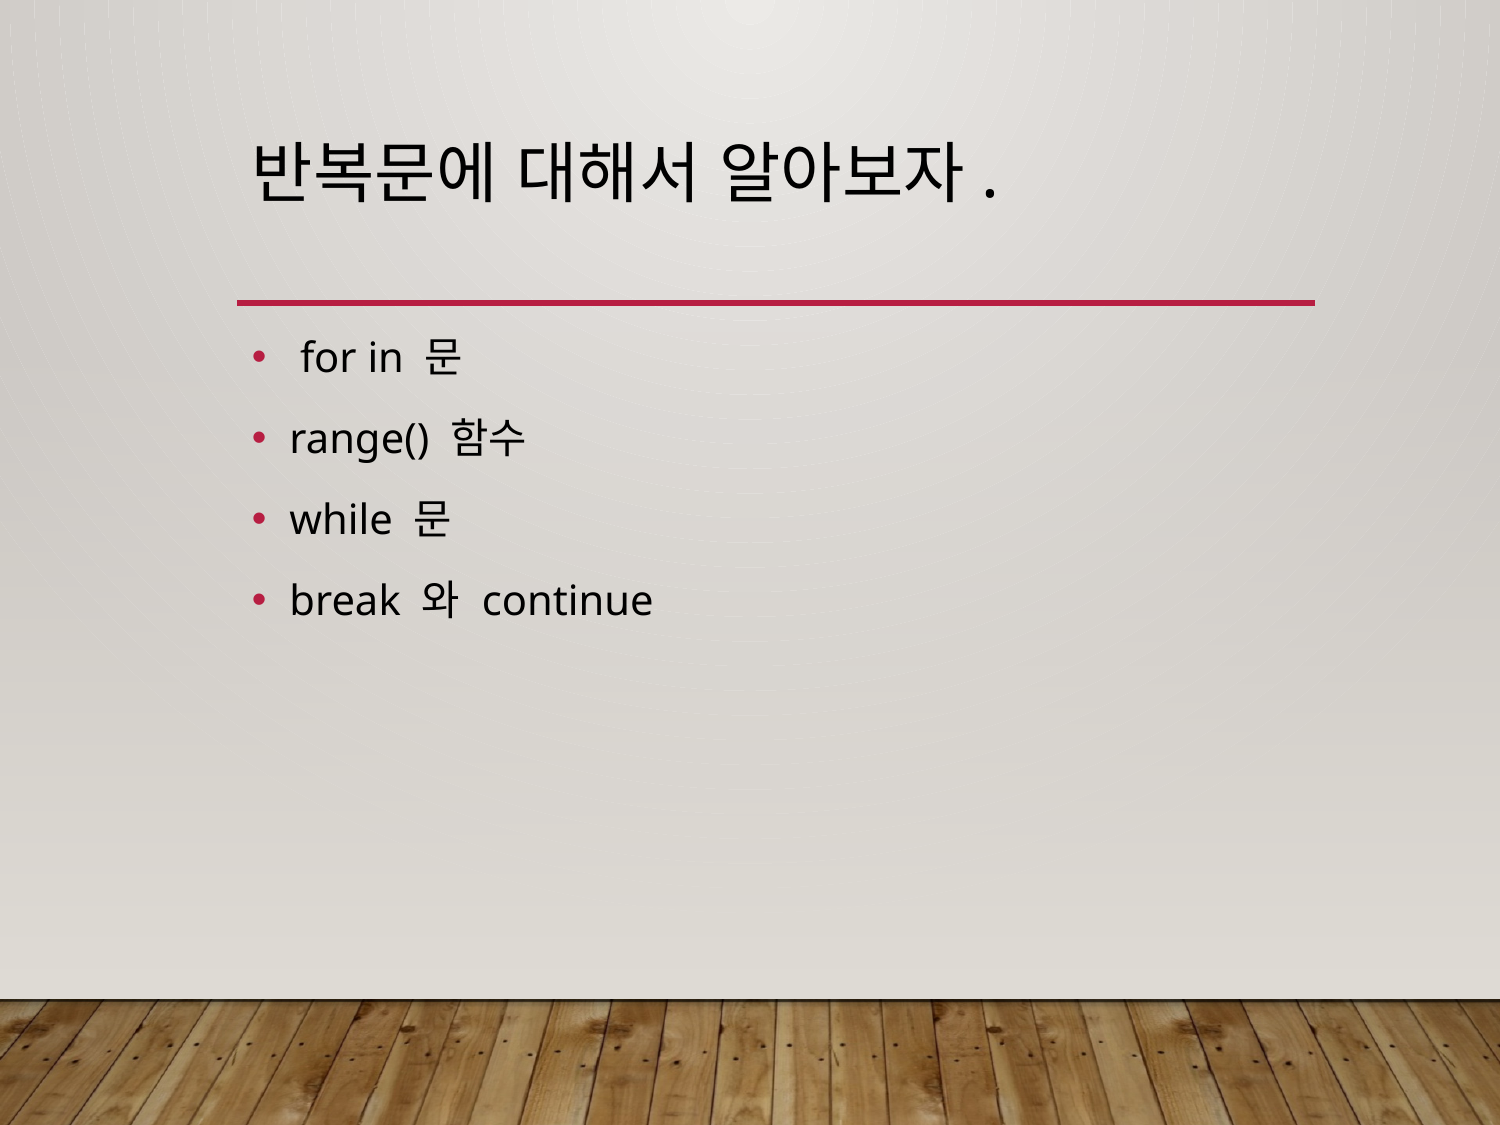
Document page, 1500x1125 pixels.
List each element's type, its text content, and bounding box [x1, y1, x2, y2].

list for in 문 range() 함수 while 문 break 와 continue [236, 313, 1315, 929]
title 반복문에 대해서 알아보자. [236, 131, 1315, 305]
picture [0, 999, 1500, 1125]
